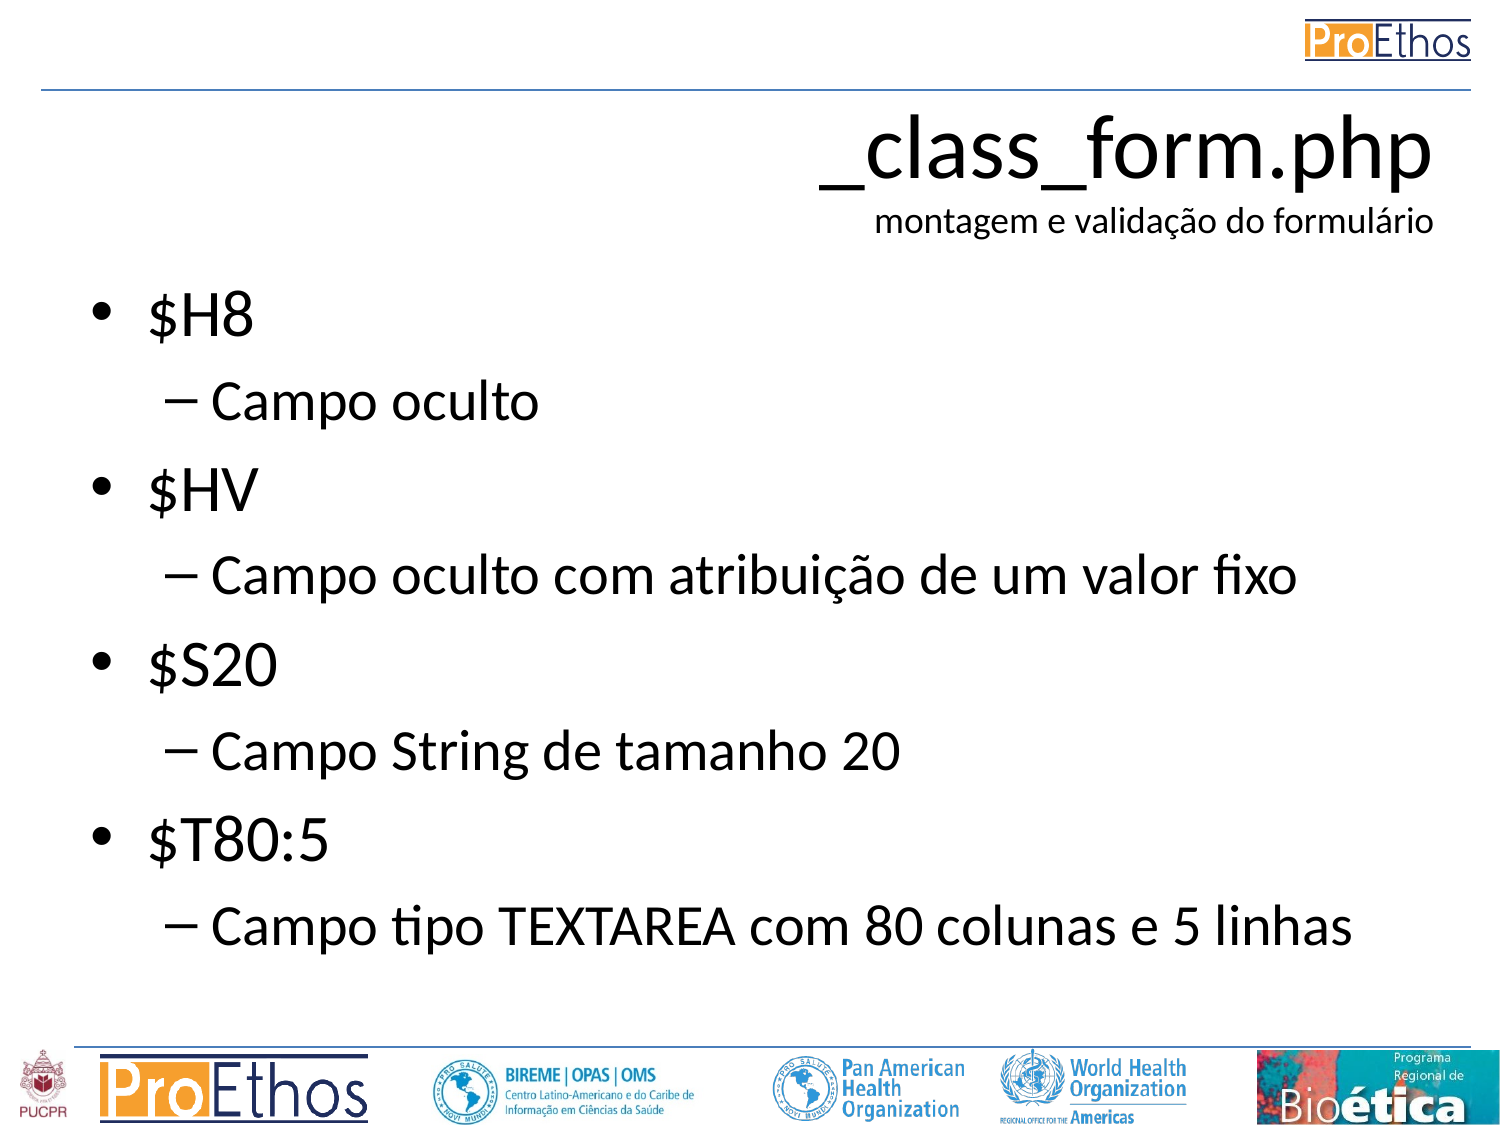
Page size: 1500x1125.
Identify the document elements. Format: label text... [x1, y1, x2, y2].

picture [431, 1054, 714, 1125]
picture [1305, 19, 1471, 61]
picture [738, 1046, 1229, 1125]
text_box _class_form.php montagem e validação do formulário [99, 70, 1450, 258]
picture [100, 1054, 368, 1123]
list $H8 Campo oculto $HV Campo oculto com atribuição de um valor fixo $S20 Campo String de tamanho 20 $T80:5 Campo tipo TEXTAREA com 80 colunas e 5 linhas [75, 262, 1425, 1005]
picture [1257, 1050, 1500, 1125]
picture [8, 1046, 74, 1123]
